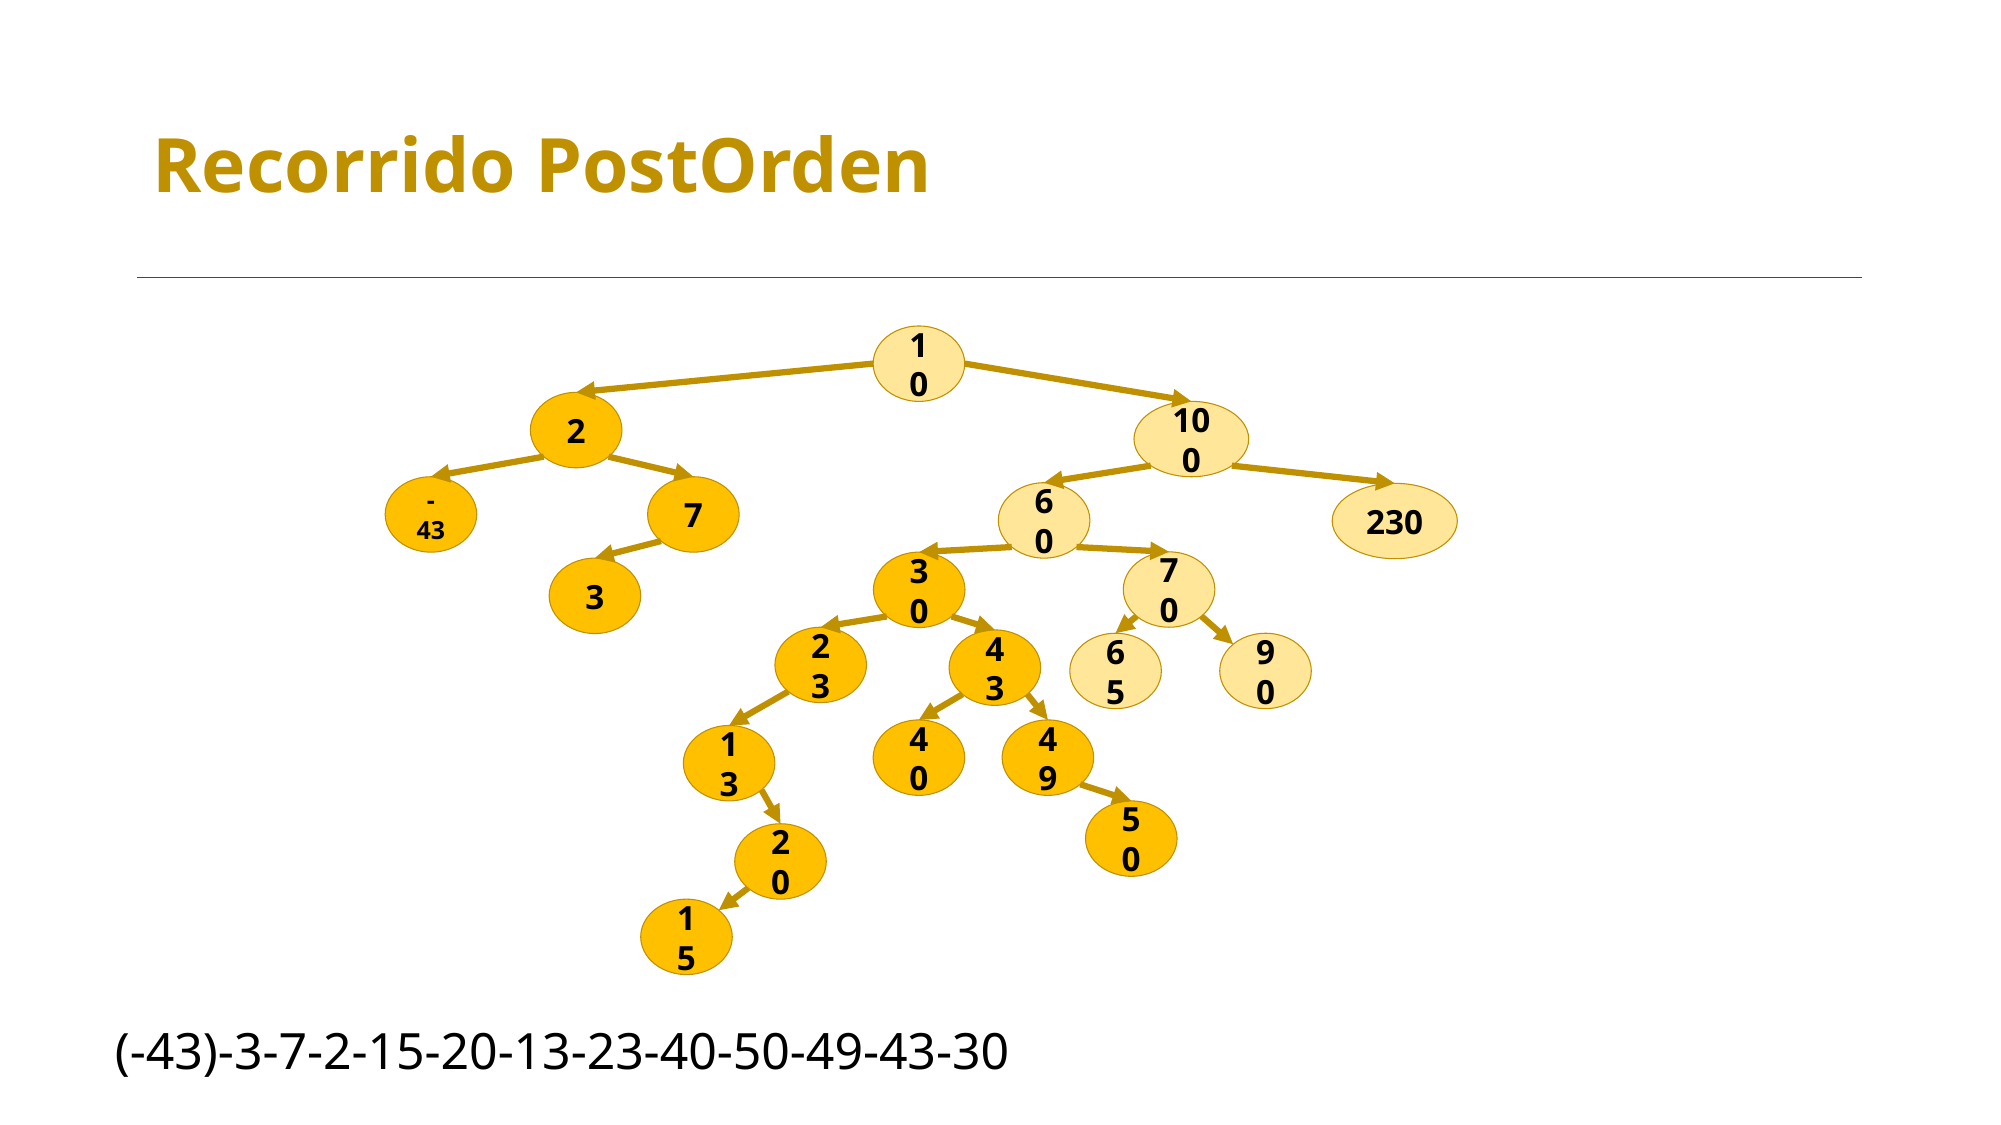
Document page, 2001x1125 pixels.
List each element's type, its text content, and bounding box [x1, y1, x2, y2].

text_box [385, 325, 1458, 975]
text_box (-43)-3-7-2-15-20-13-23-40-50-49-43-30 [100, 1011, 1024, 1087]
title Recorrido PostOrden [137, 59, 1863, 278]
